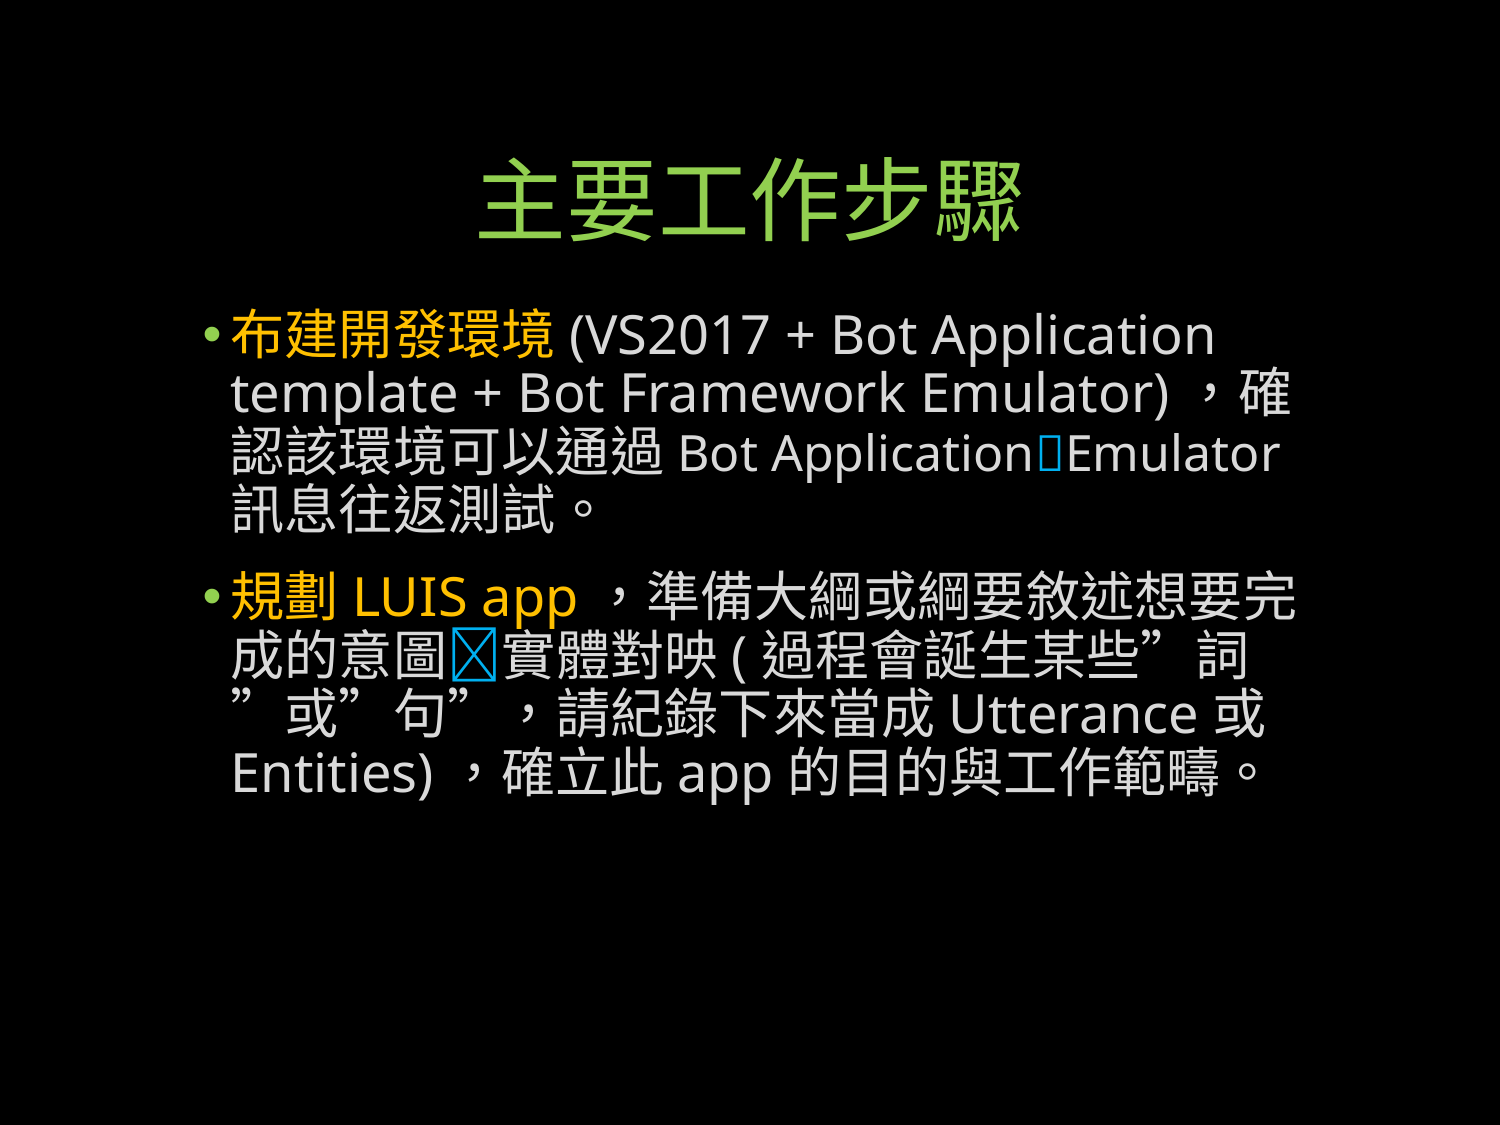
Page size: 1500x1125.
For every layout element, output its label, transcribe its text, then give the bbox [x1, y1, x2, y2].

list 布建開發環境(VS2017 + Bot Application template + Bot Framework Emulator)，確認該環境可以通過Bot ApplicationEmulator訊息往返測試。 規劃LUIS app，準備大綱或綱要敘述想要完成的意圖實體對映(過程會誕生某些”詞”或”句”，請紀錄下來當成Utterance或Entities)，確立此app的目的與工作範疇。 [187, 299, 1313, 1000]
title 主要工作步驟 [187, 75, 1313, 263]
